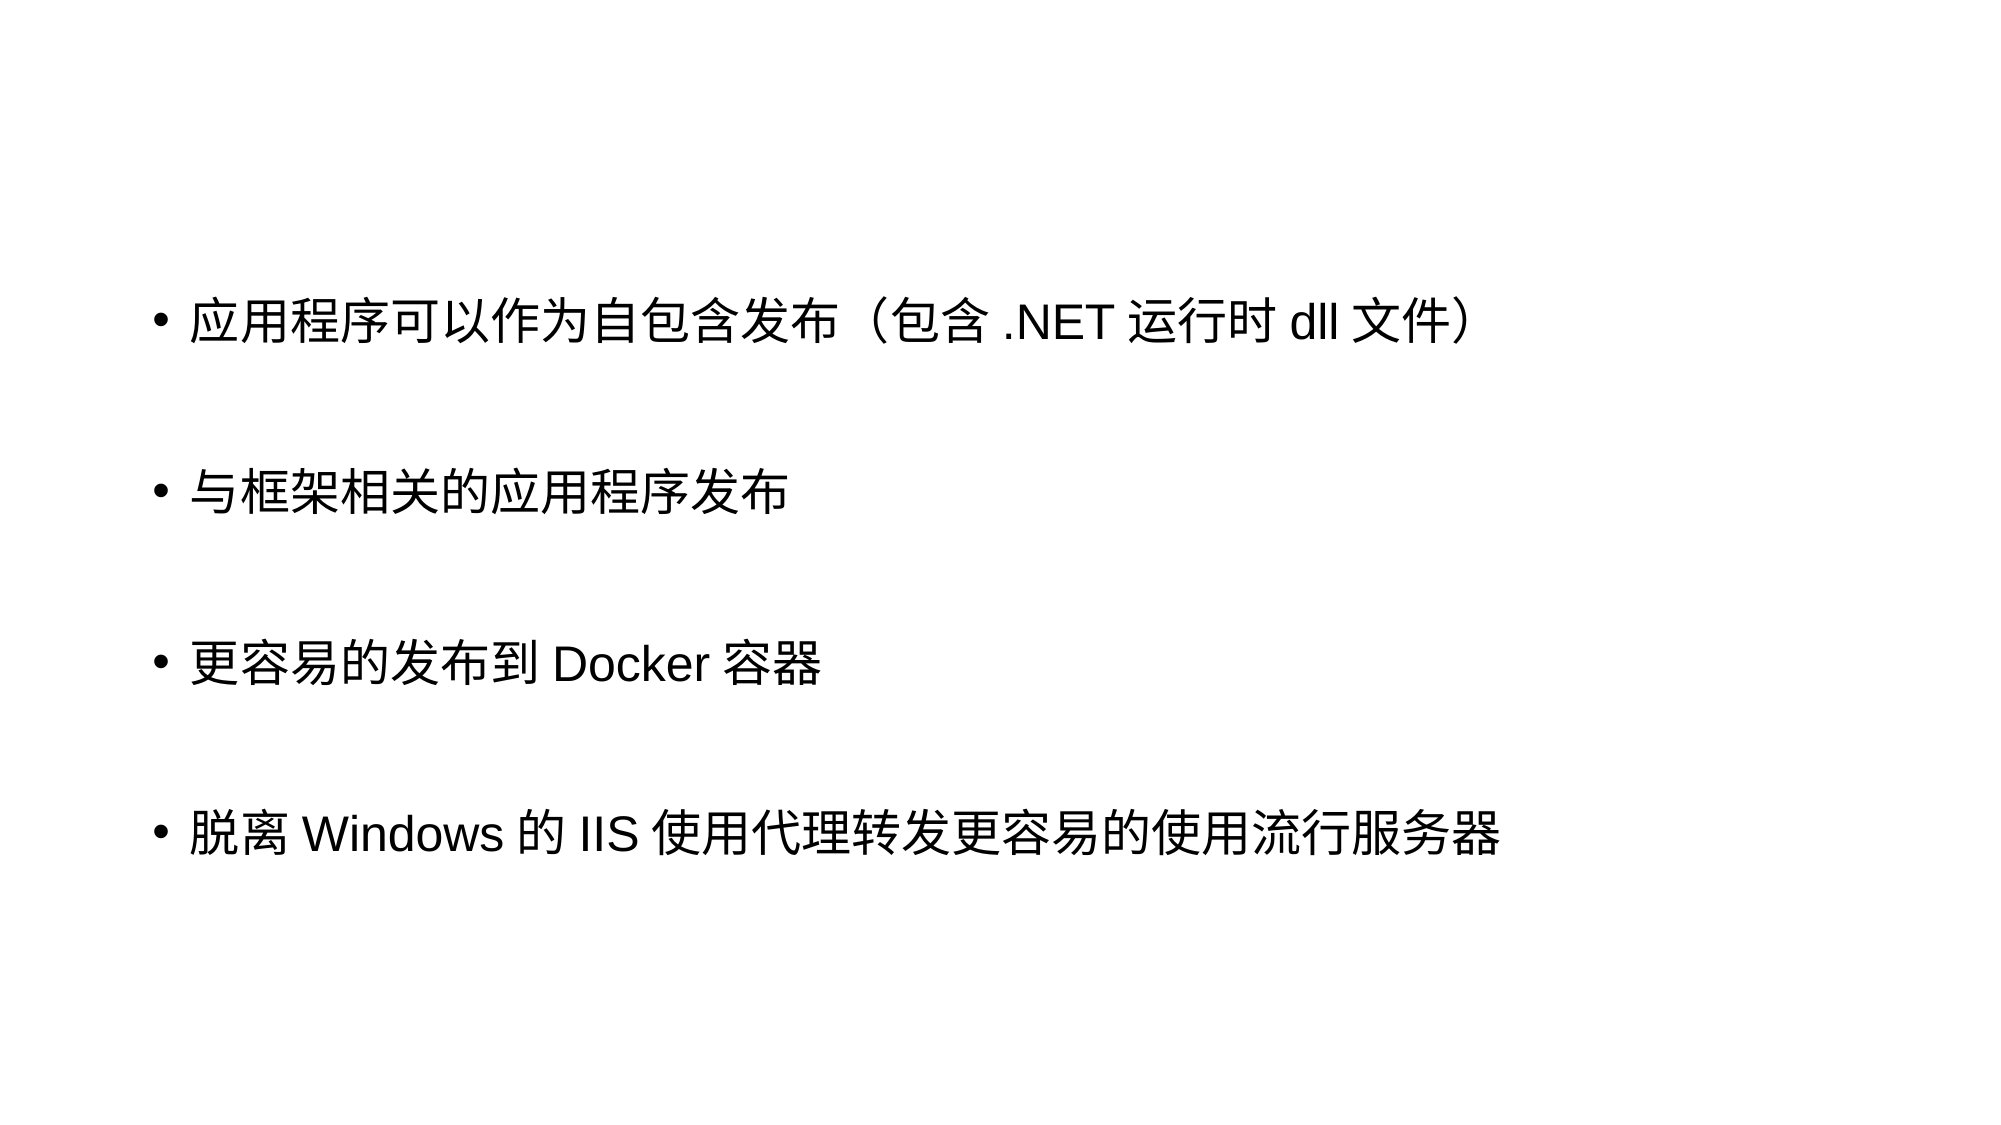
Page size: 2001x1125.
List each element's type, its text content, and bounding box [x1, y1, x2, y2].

list 应用程序可以作为自包含发布（包含.NET运行时dll文件） 与框架相关的应用程序发布 更容易的发布到Docker容器 脱离Windows的IIS使用代理转发更容易的使用流行服务器 [137, 191, 1863, 906]
